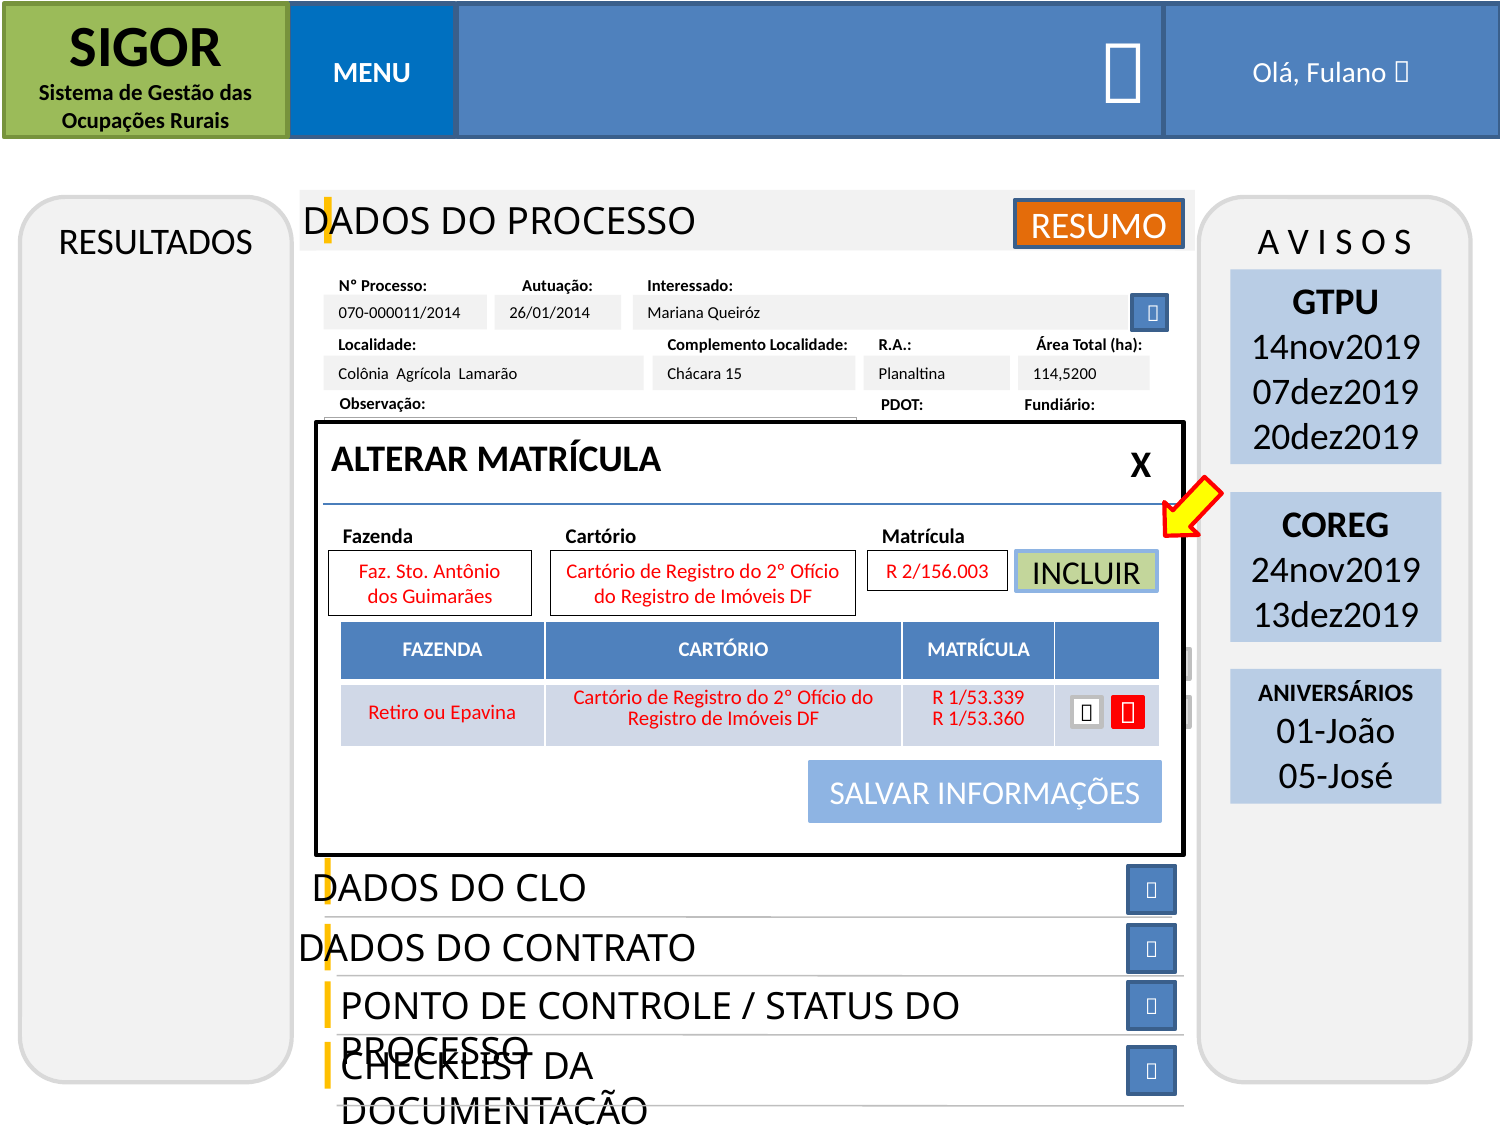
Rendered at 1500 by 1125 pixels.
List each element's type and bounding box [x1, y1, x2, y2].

table_cell [341, 685, 544, 746]
table_header [546, 622, 900, 679]
table_cell [1055, 685, 1159, 746]
table_cell [546, 685, 900, 746]
text_box [1126, 923, 1177, 974]
text_box [17, 188, 1473, 1125]
text_box [1126, 864, 1177, 915]
table_header [904, 622, 1054, 679]
text_box [1126, 980, 1177, 1031]
text_box [2, 1, 1500, 139]
table_cell [904, 685, 1054, 746]
table_header [341, 622, 544, 679]
table_header [1055, 622, 1159, 679]
text_box [1126, 1045, 1177, 1096]
